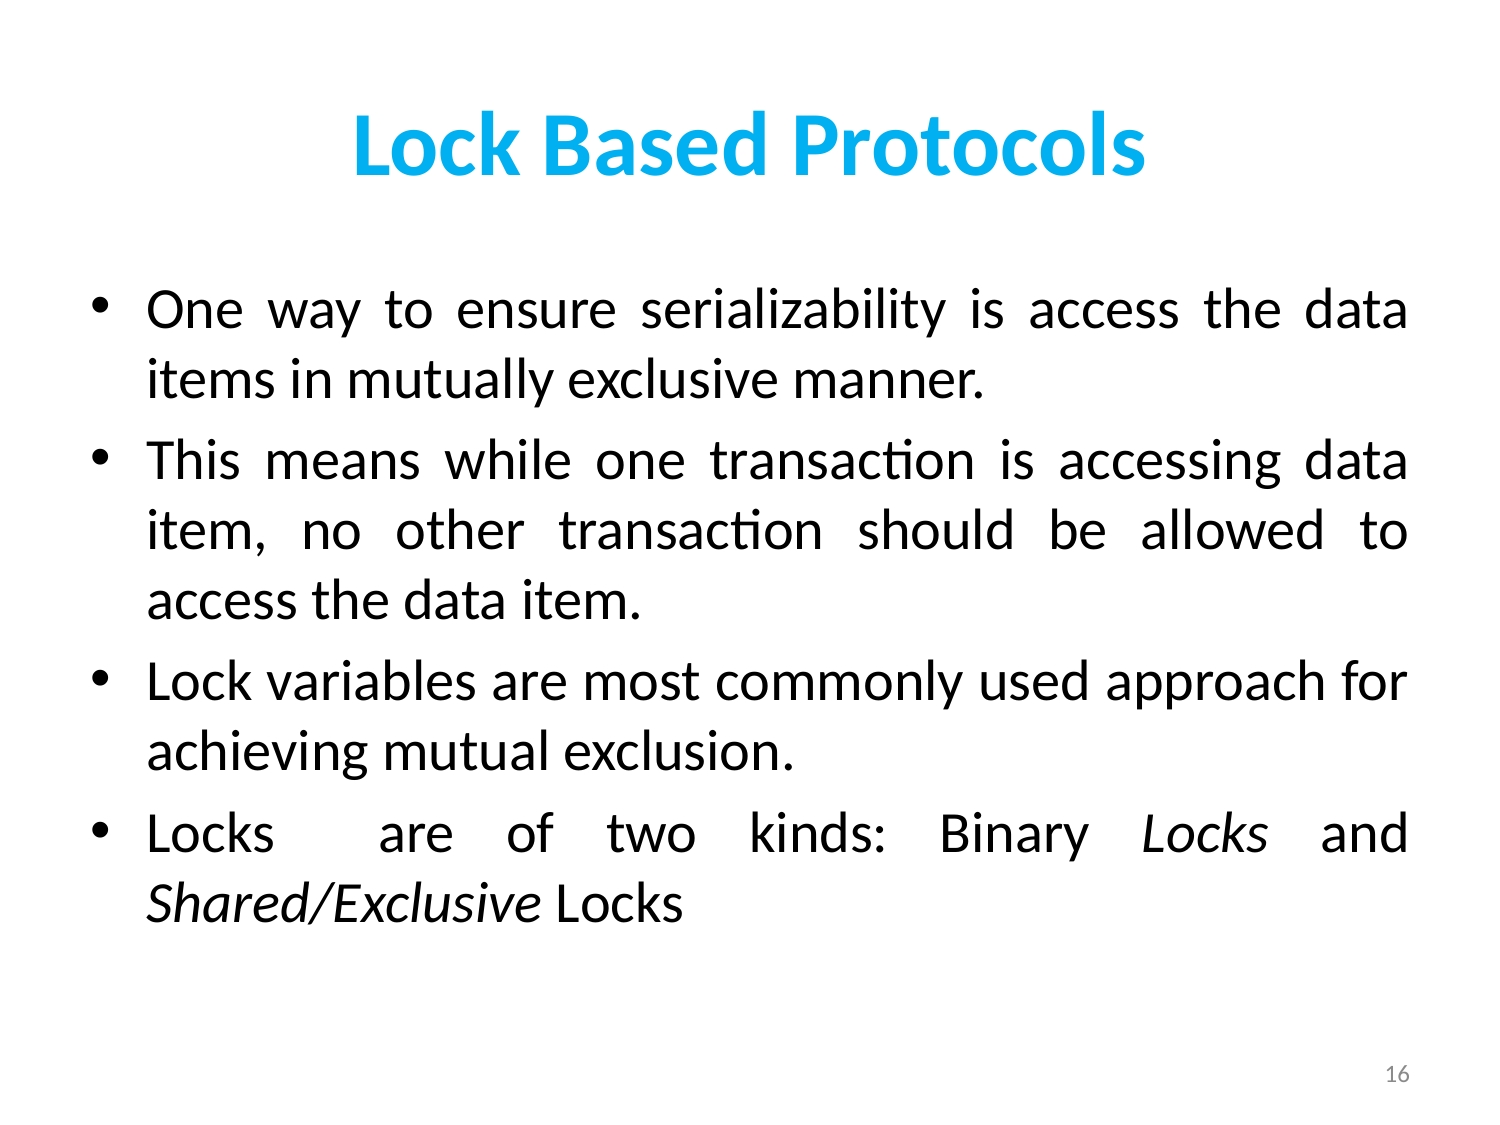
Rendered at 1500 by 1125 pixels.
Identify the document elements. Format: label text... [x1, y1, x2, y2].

slide_number 16 [1074, 1042, 1425, 1103]
list One way to ensure serializability is access the data items in mutually exclusive manner. This means while one transaction is accessing data item, no other transaction should be allowed to access the data item. Lock variables are most commonly used approach for achieving mutual exclusion. Locks are of two kinds: Binary Locks and Shared/Exclusive Locks [75, 262, 1425, 1005]
title Lock Based Protocols [75, 45, 1425, 233]
